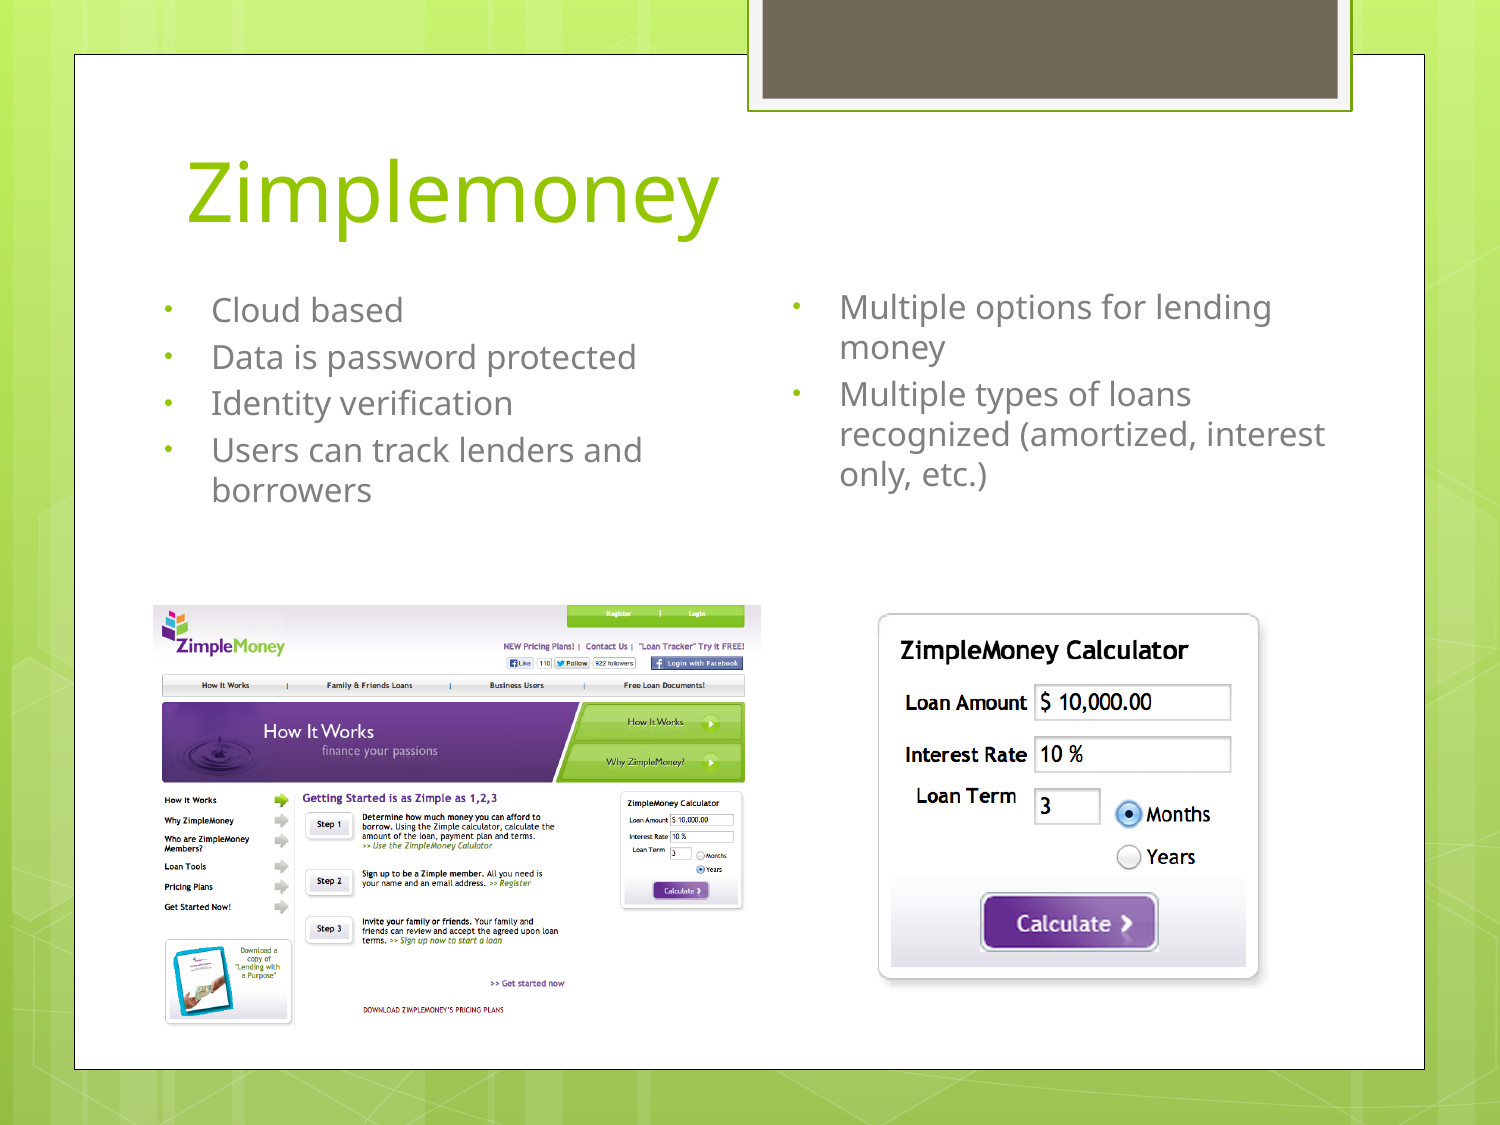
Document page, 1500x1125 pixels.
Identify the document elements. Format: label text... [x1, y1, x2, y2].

picture [809, 589, 1300, 1013]
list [149, 605, 762, 1030]
text_box Cloud based Data is password protected Identity verification Users can track lenders and borrowers [149, 281, 762, 517]
text_box Multiple options for lending money Multiple types of loans recognized (amortized, interest only, etc.) [777, 279, 1366, 540]
title Zimplemoney [171, 129, 1324, 247]
